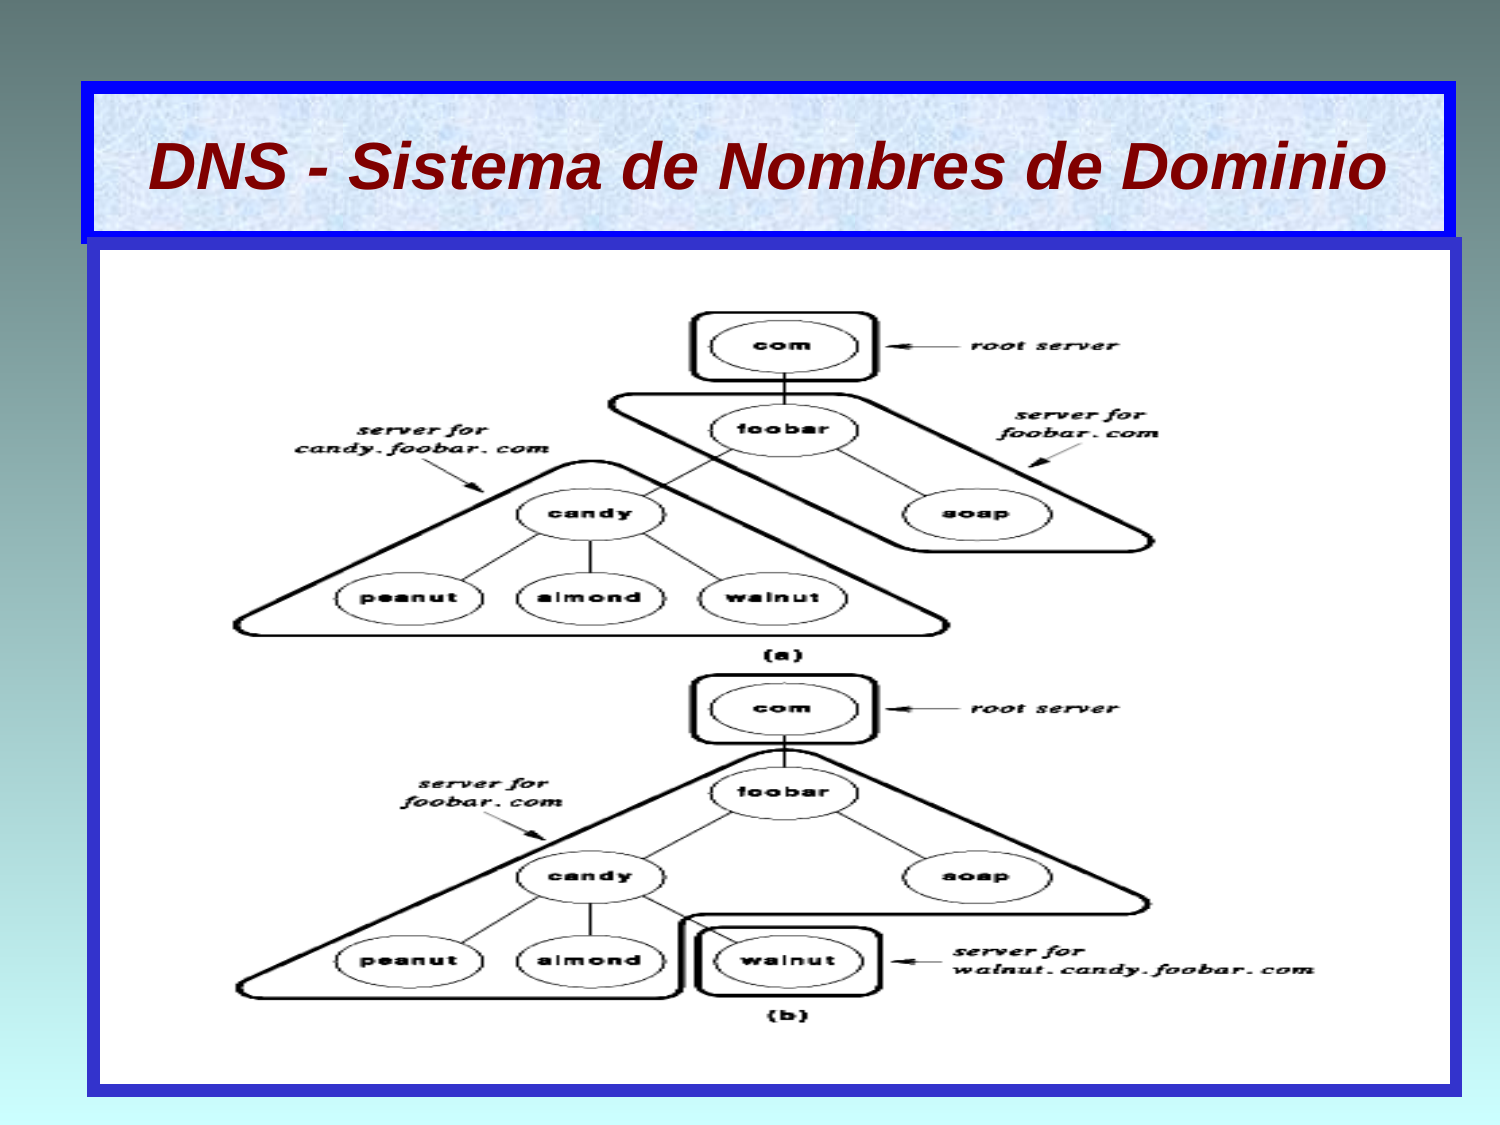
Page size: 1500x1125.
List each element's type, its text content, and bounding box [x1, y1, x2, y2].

slide_number 18 [1074, 1097, 1388, 1101]
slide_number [112, 1097, 426, 1101]
picture [99, 249, 1451, 1085]
title DNS - Sistema de Nombres de Dominio [87, 87, 1451, 237]
